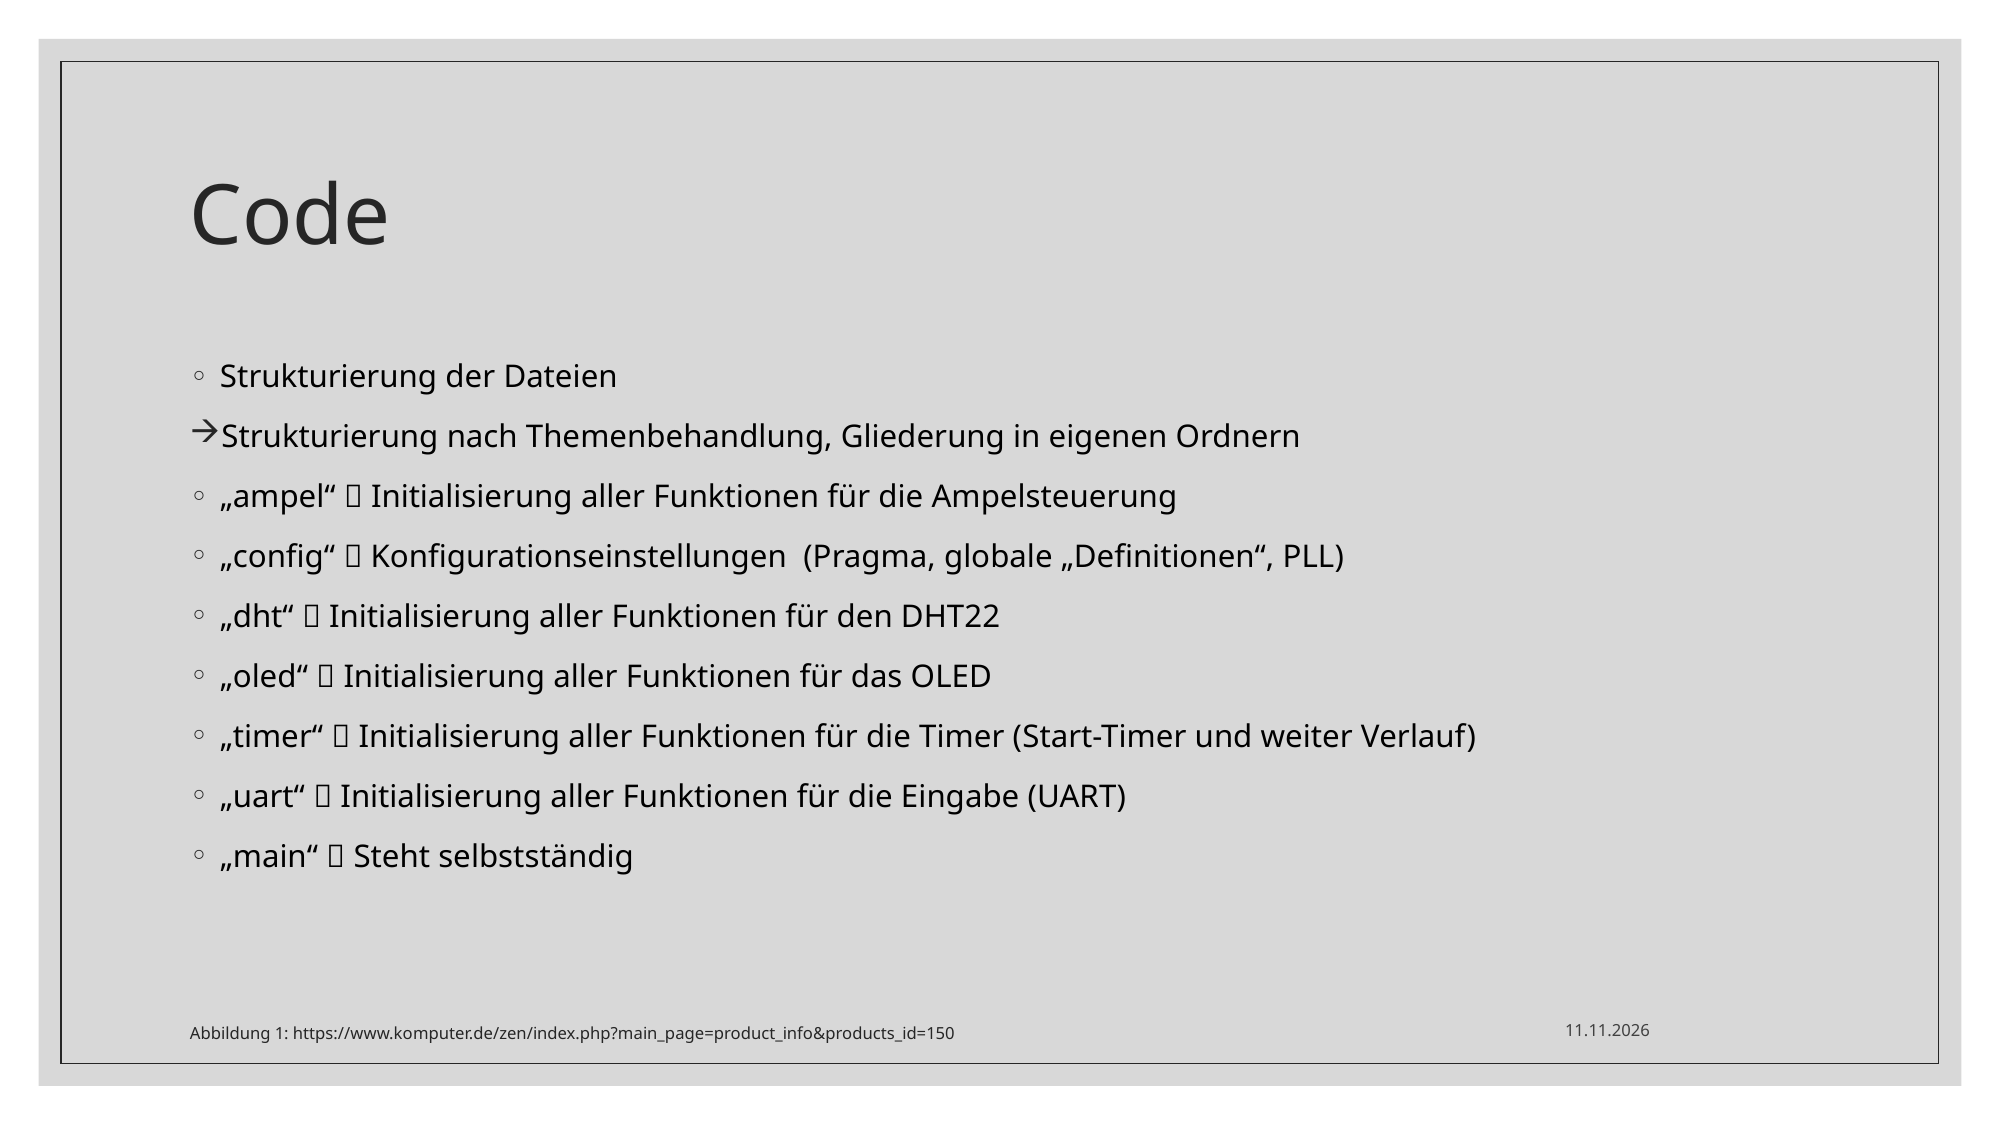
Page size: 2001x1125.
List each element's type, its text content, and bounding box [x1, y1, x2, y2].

title Code [174, 105, 1825, 331]
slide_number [1190, 990, 1665, 1050]
list Strukturierung der Dateien Strukturierung nach Themenbehandlung, Gliederung in eigenen Ordnern „ampel“  Initialisierung aller Funktionen für die Ampelsteuerung „config“  Konfigurationseinstellungen (Pragma, globale „Definitionen“, PLL) „dht“  Initialisierung aller Funktionen für den DHT22 „oled“  Initialisierung aller Funktionen für das OLED „timer“  Initialisierung aller Funktionen für die Timer (Start-Timer und weiter Verlauf) „uart“  Initialisierung aller Funktionen für die Eingabe (UART) „main“  Steht selbstständig [174, 345, 1825, 977]
footer Abbildung 1: https://www.komputer.de/zen/index.php?main_page=product_info&products_id=150 [174, 990, 1130, 1050]
